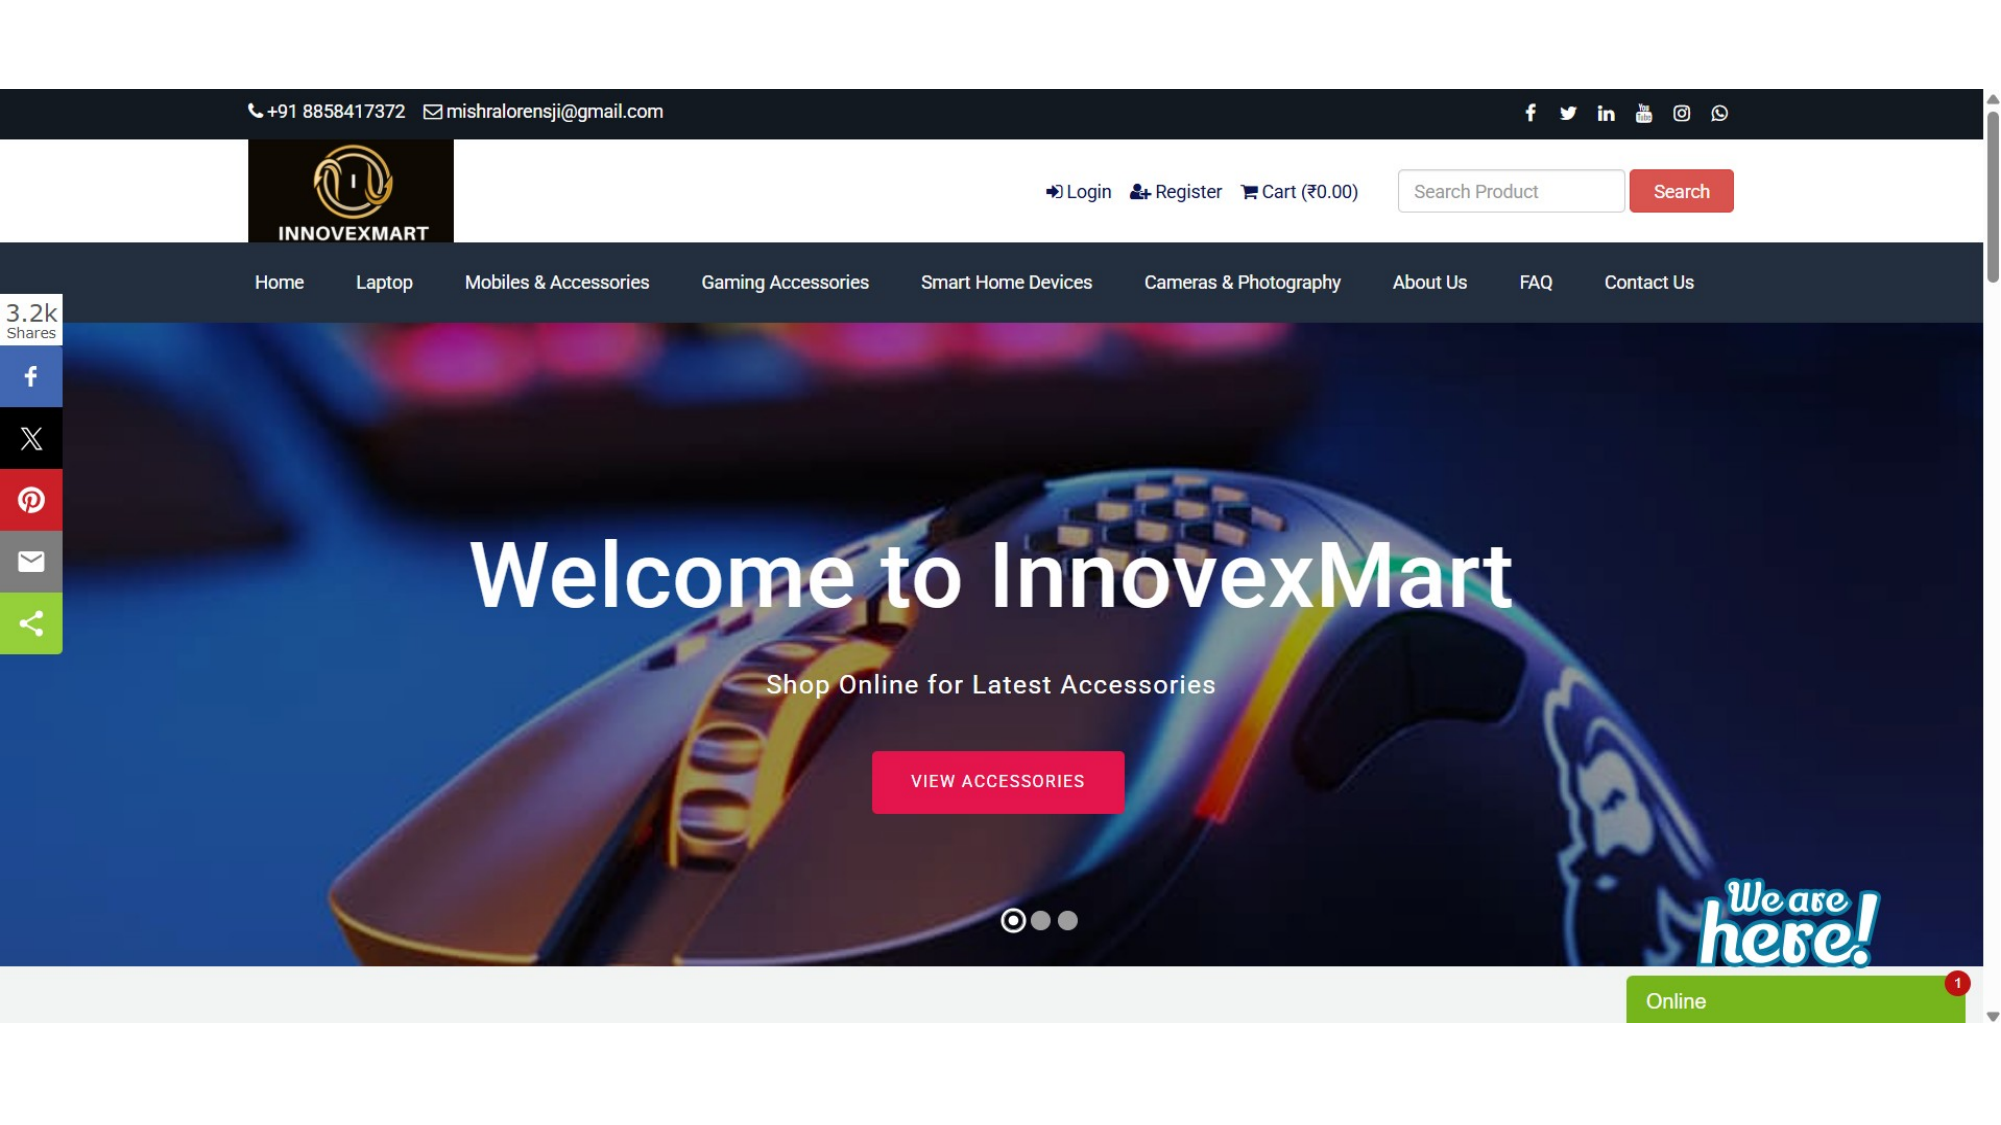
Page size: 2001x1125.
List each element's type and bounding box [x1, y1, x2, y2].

picture [0, 89, 2000, 1023]
